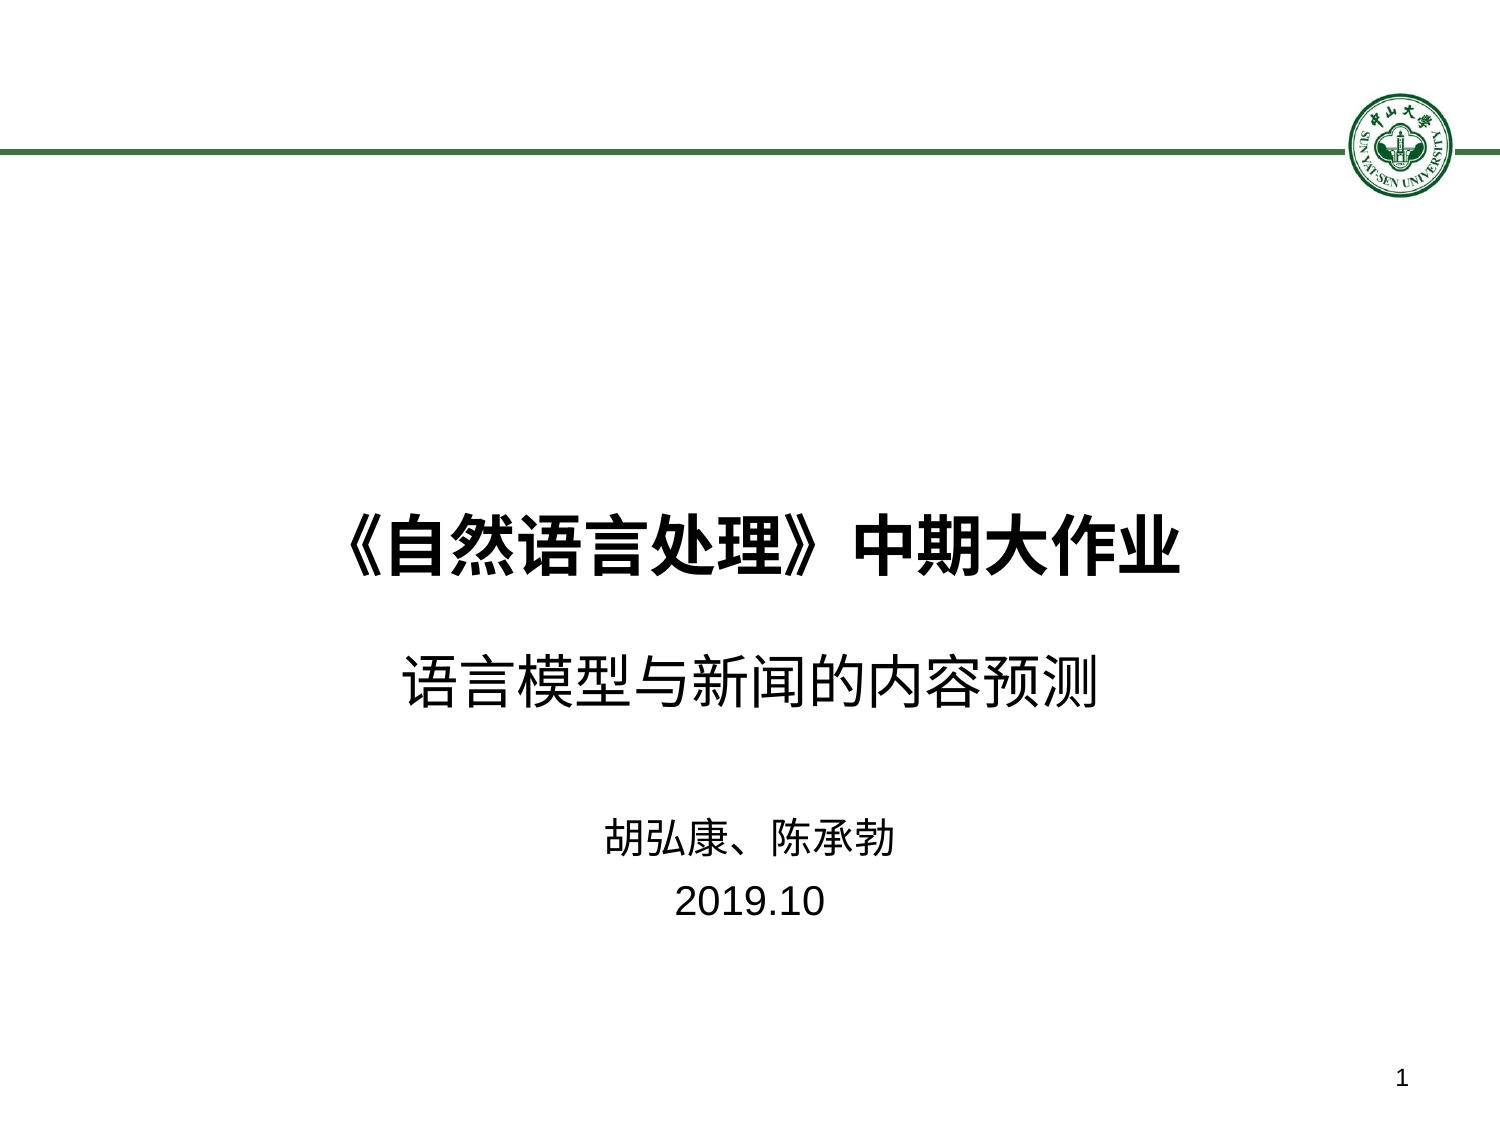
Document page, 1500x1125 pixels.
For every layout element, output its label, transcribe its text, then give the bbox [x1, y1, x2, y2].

picture [1345, 90, 1455, 200]
title 《自然语言处理》中期大作业 [112, 349, 1388, 591]
subtitle 语言模型与新闻的内容预测 胡弘康、陈承勃 2019.10 [225, 637, 1275, 925]
